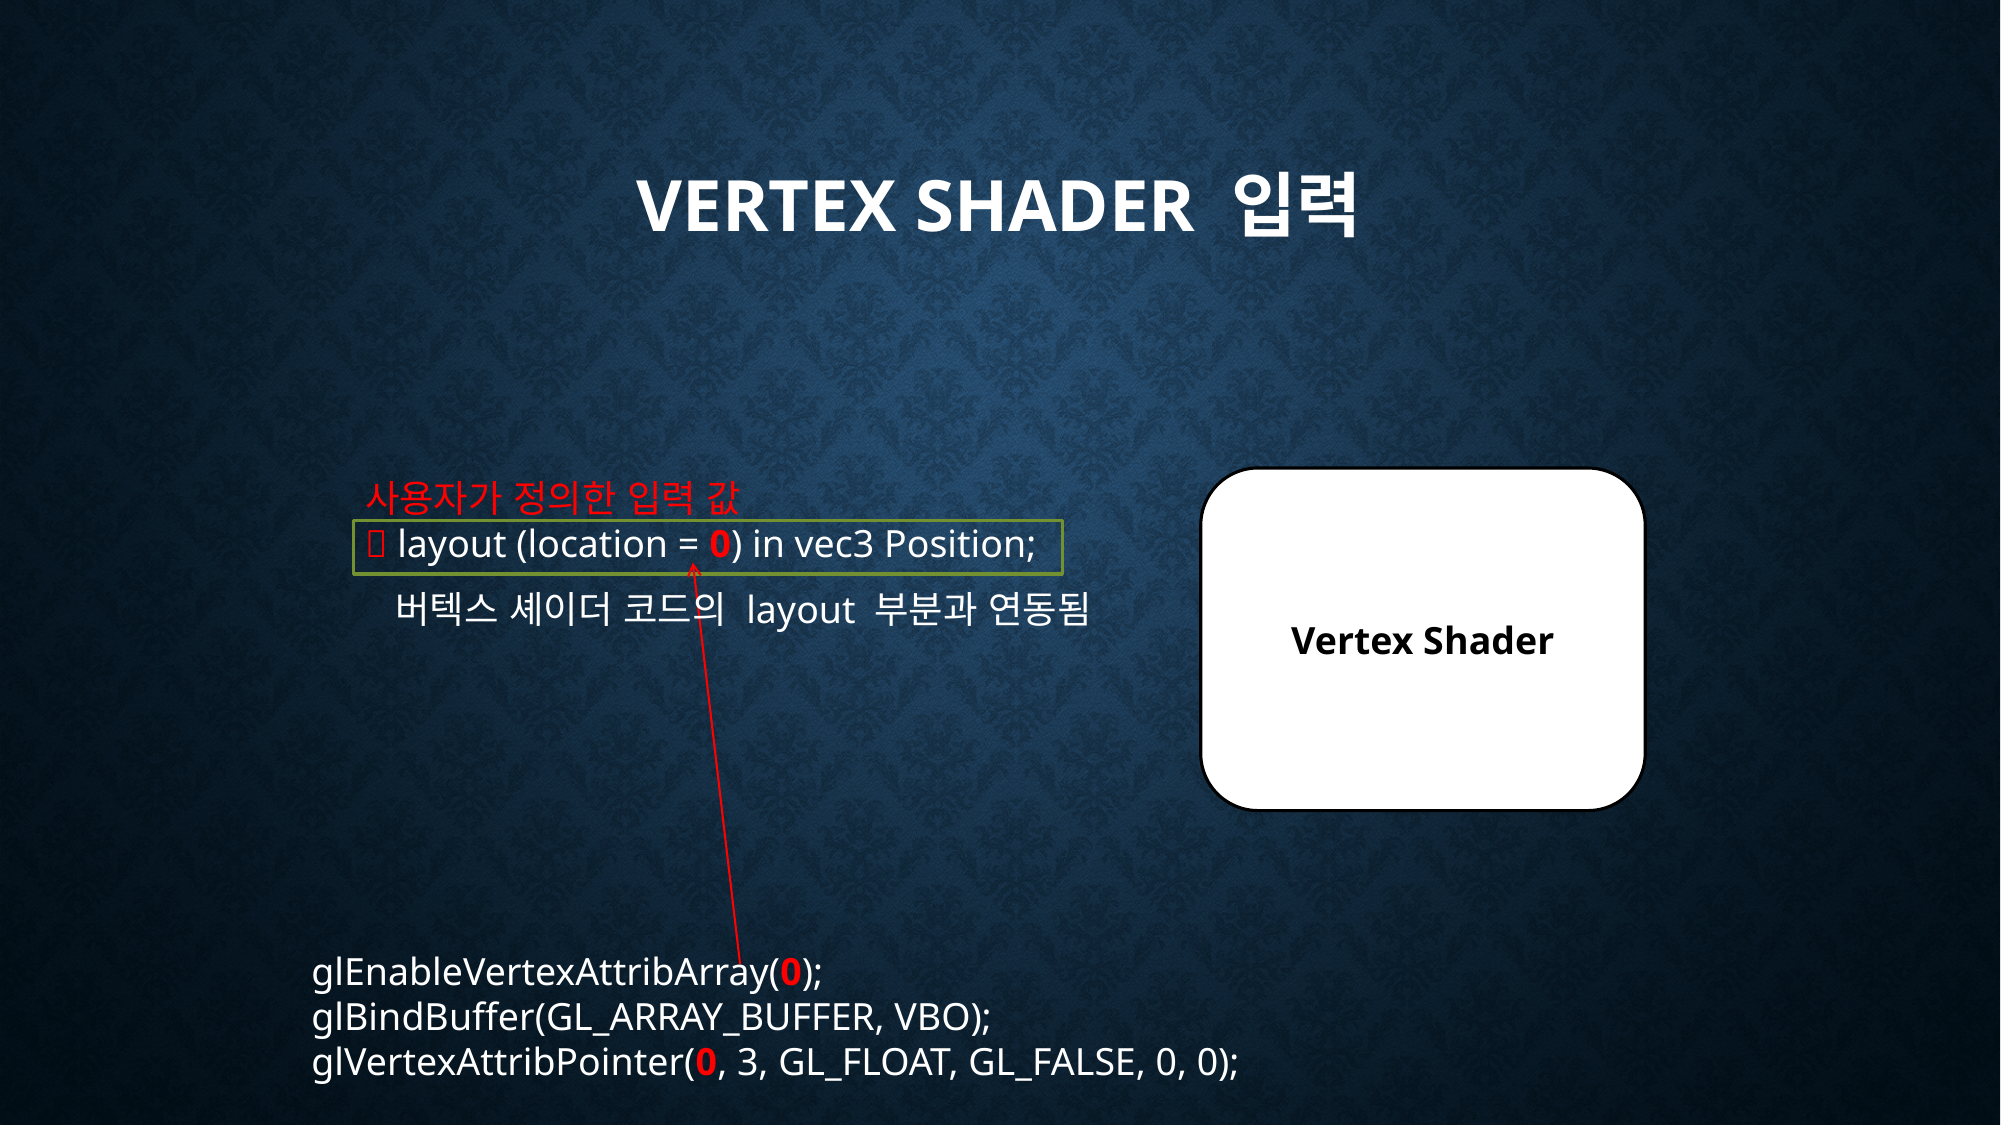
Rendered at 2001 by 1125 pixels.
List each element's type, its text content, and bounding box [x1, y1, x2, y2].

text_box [692, 561, 741, 965]
text_box 버텍스 셰이더 코드의 layout 부분과 연동됨 [746, 578, 1181, 639]
text_box Vertex Shader [1199, 466, 1647, 813]
text_box glEnableVertexAttribArray(0); glBindBuffer(GL_ARRAY_BUFFER, VBO); glVertexAttribPointer(0, 3, GL_FLOAT, GL_FALSE, 0, 0); [296, 940, 1255, 1091]
text_box 사용자가 정의한 입력 값  layout (location = 0) in vec3 Position; [350, 467, 1201, 573]
text_box 버텍스 셰이더 코드의 layout 부분과 연동됨 [306, 578, 685, 639]
title Vertex Shader 입력 [149, 99, 1849, 318]
